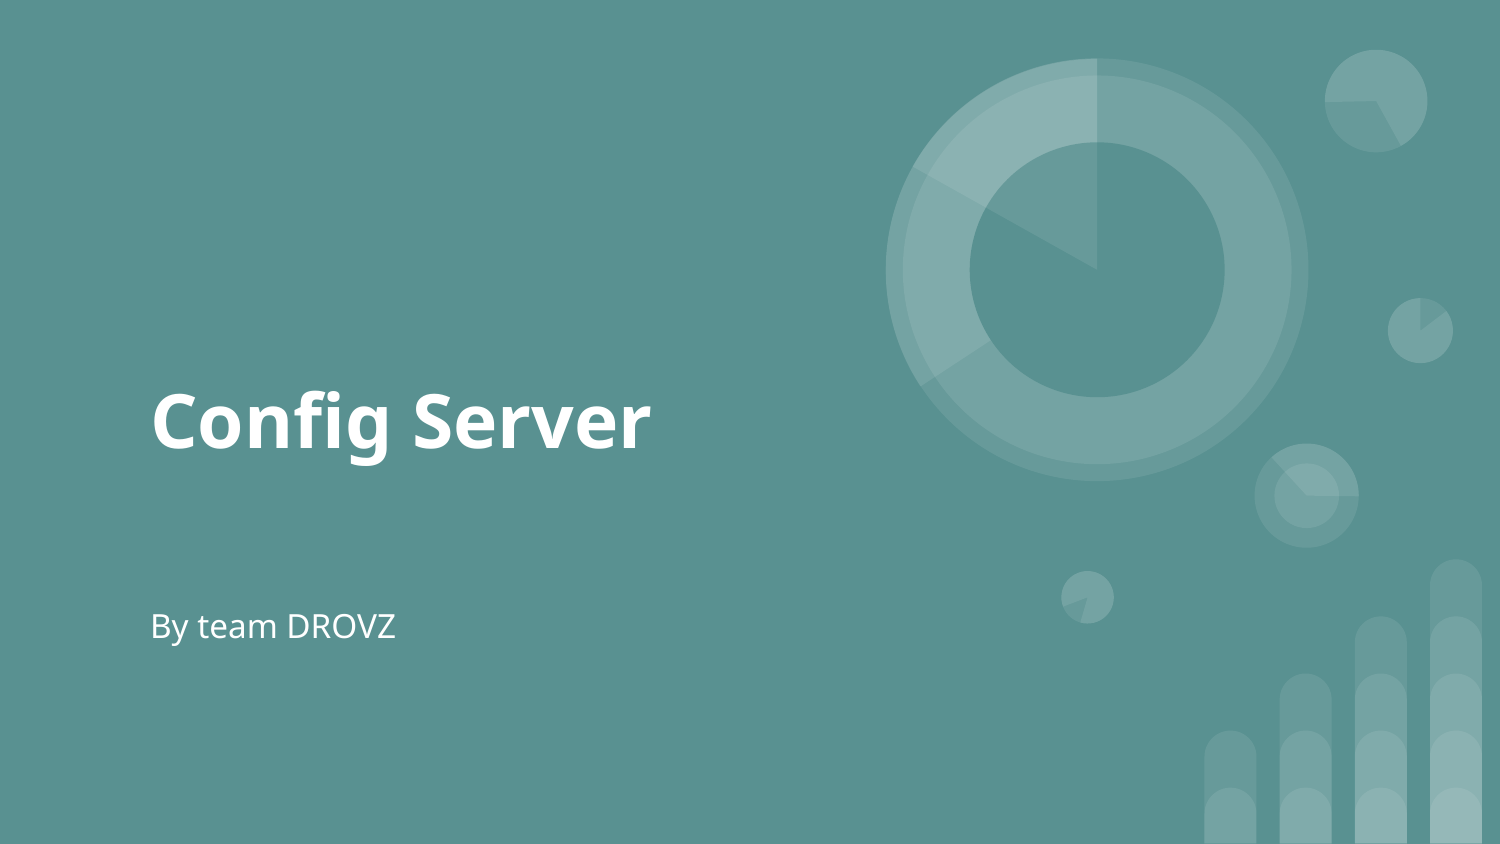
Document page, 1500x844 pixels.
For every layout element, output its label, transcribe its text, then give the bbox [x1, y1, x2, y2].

title Config Server [135, 264, 834, 572]
subtitle By team DROVZ [135, 589, 834, 704]
